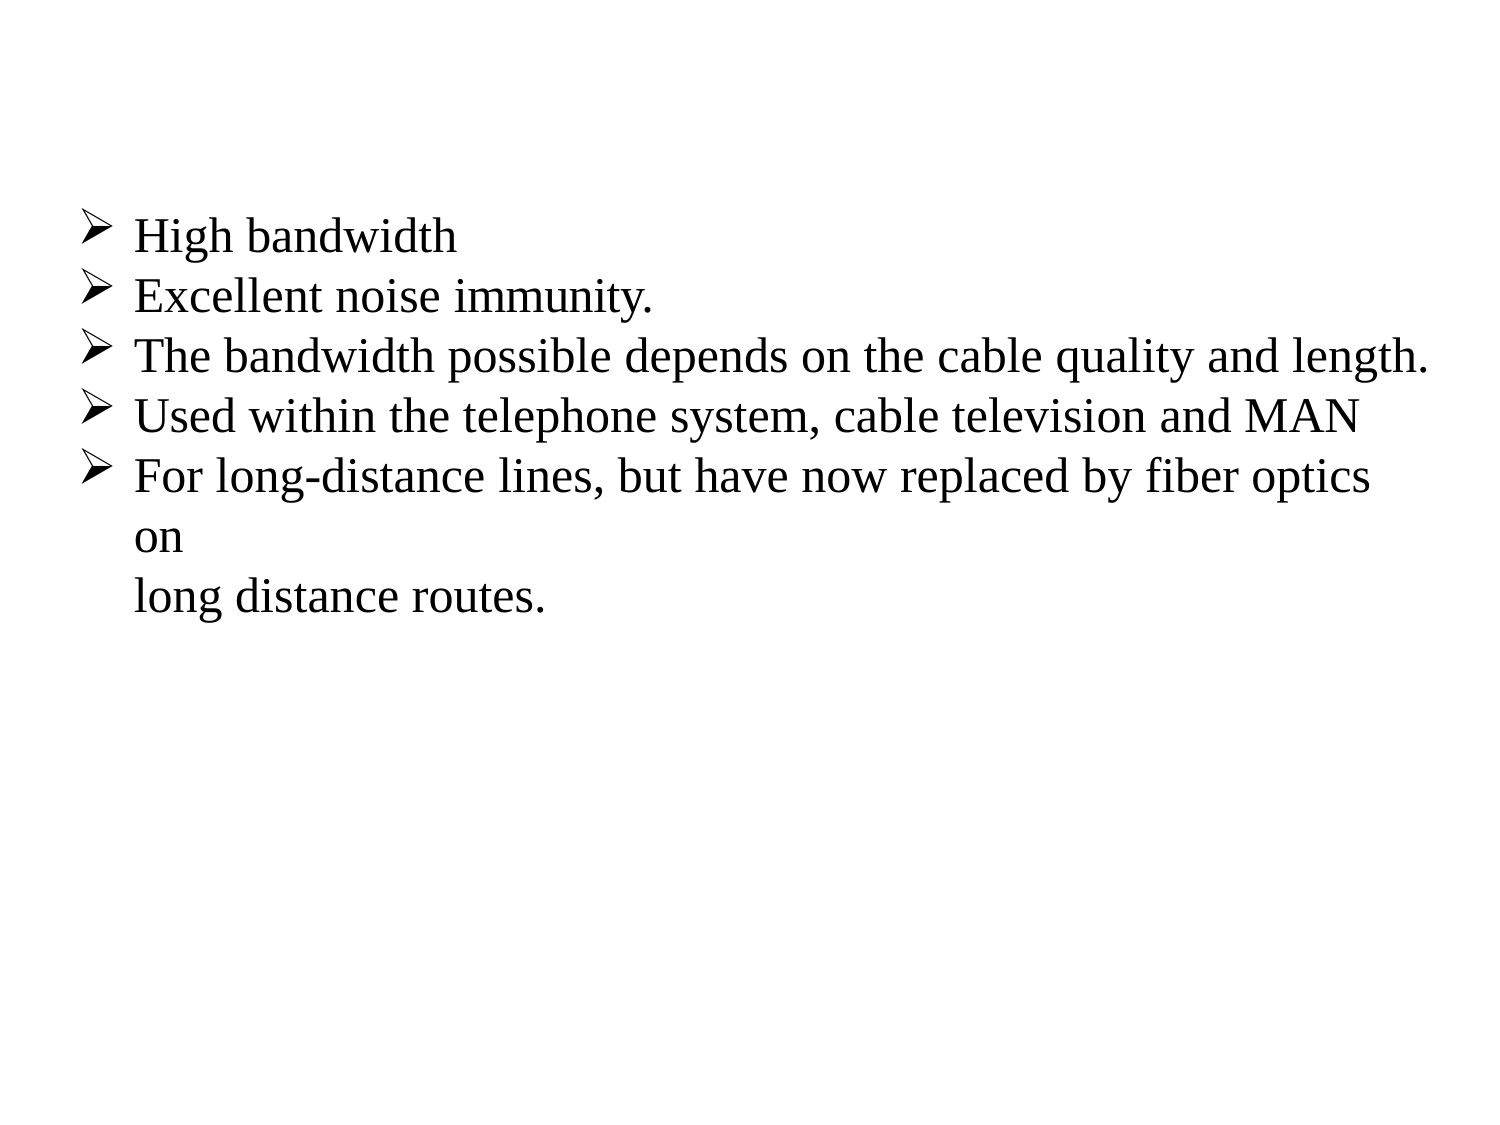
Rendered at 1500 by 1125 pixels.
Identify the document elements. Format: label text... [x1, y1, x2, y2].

text_box High bandwidth Excellent noise immunity. The bandwidth possible depends on the cable quality and length. Used within the telephone system, cable television and MAN For long-distance lines, but have now replaced by fiber optics on long distance routes. [75, 200, 1433, 623]
